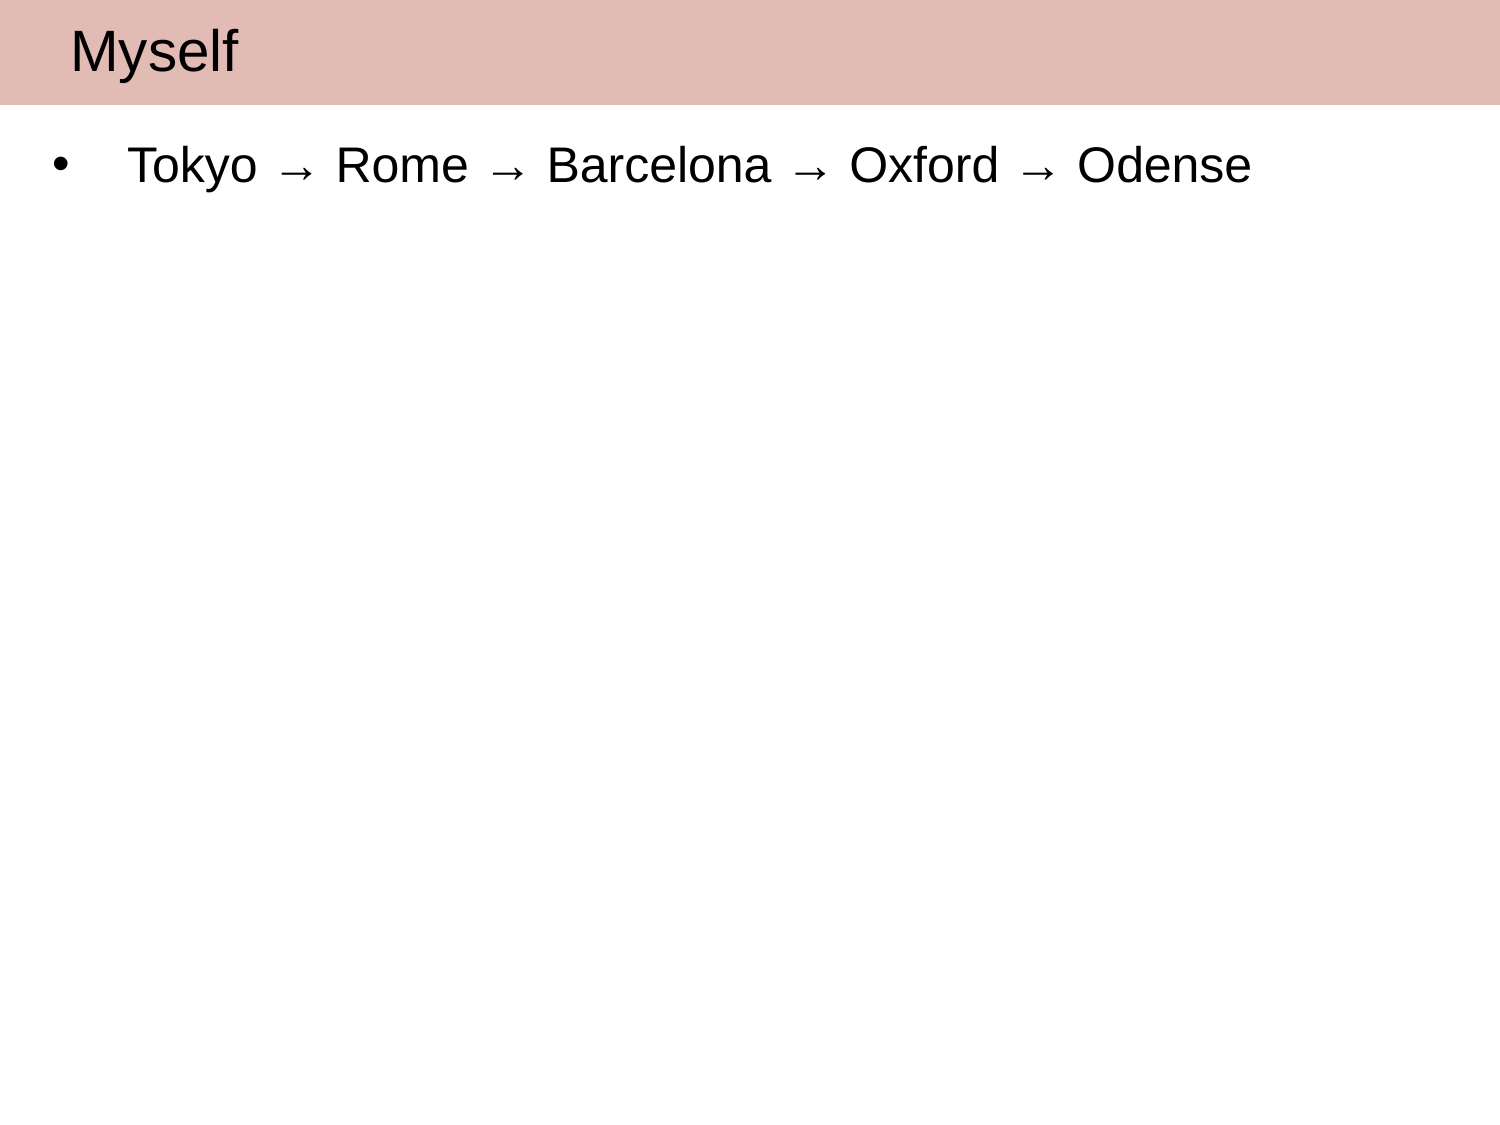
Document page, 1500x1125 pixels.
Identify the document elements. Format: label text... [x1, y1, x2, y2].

list Tokyo → Rome → Barcelona → Oxford → Odense [37, 131, 1466, 1080]
list Myself [55, 11, 1441, 95]
